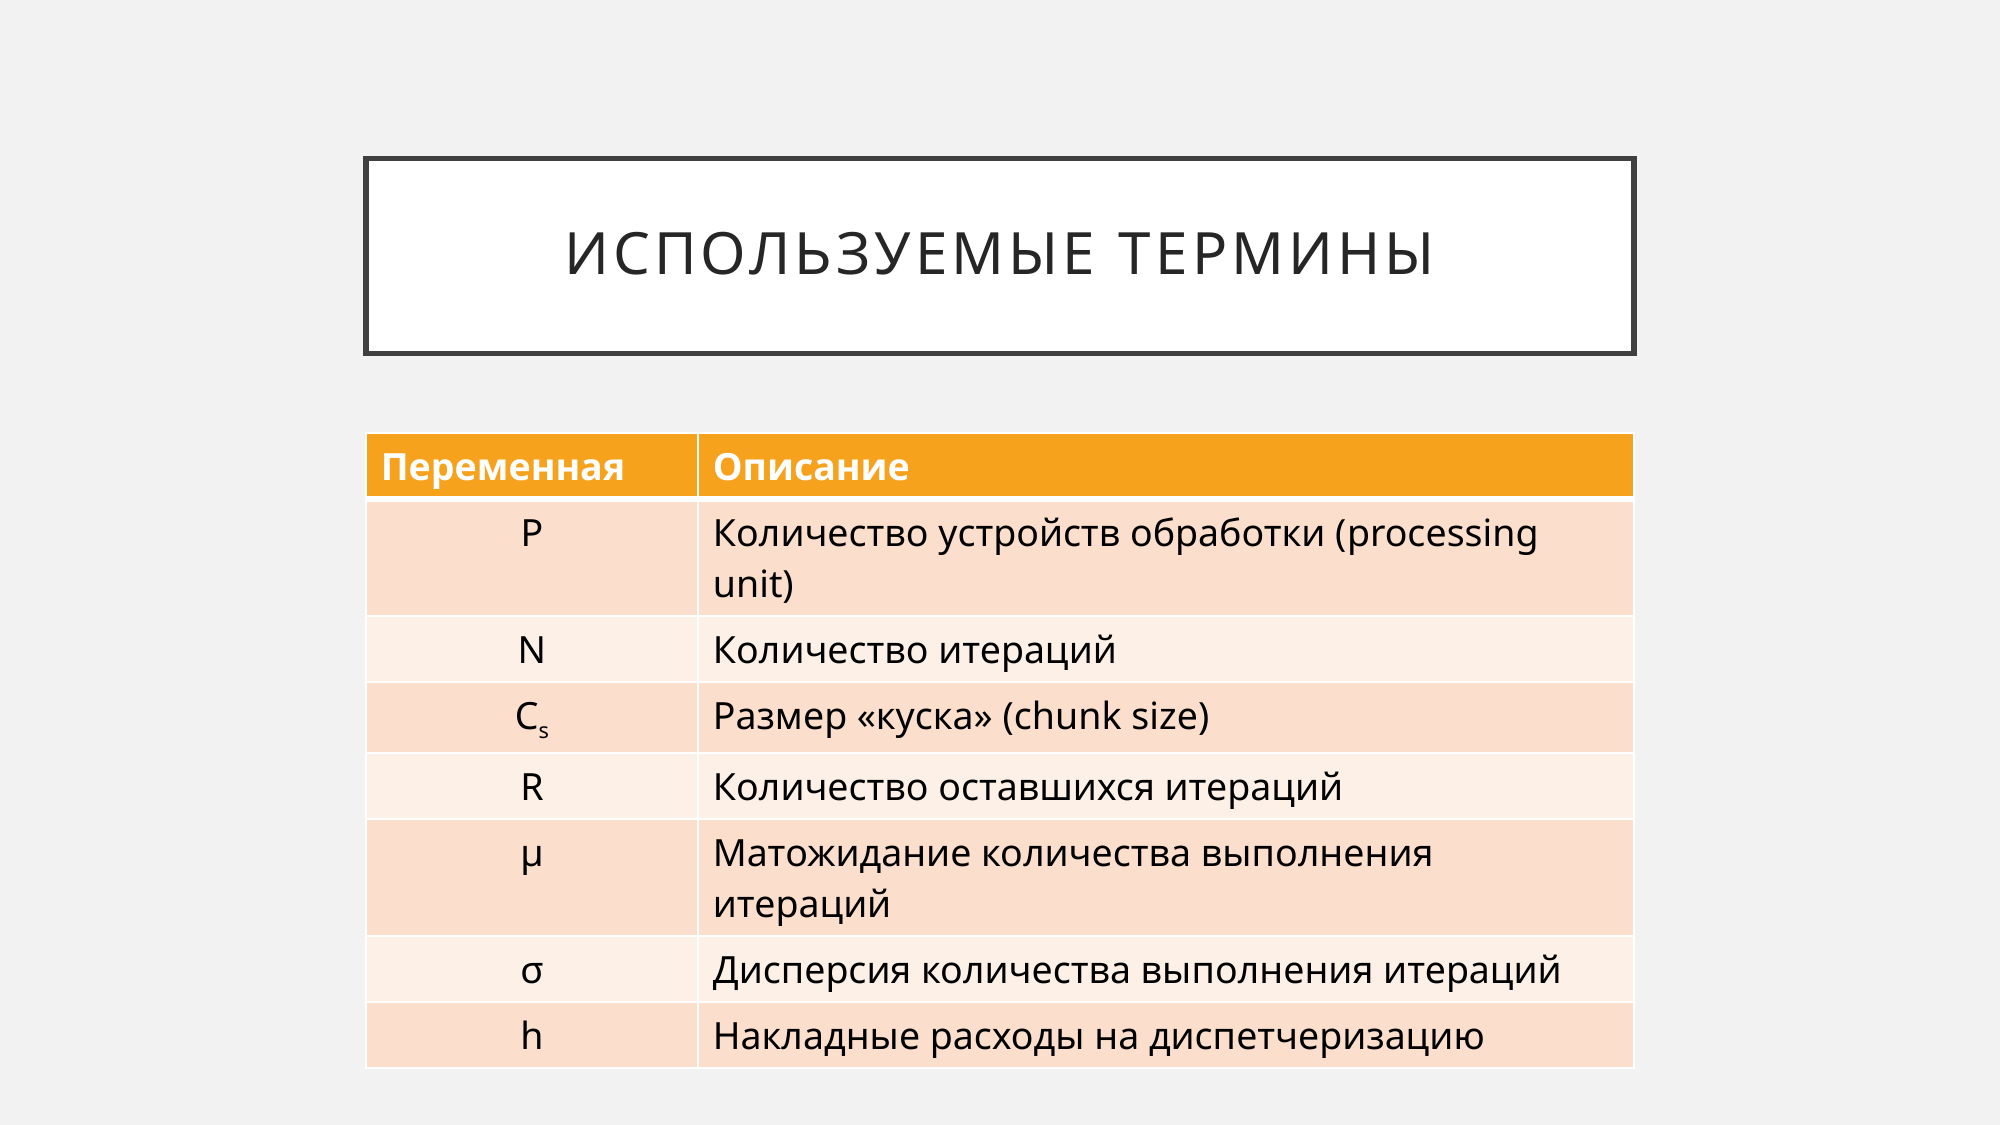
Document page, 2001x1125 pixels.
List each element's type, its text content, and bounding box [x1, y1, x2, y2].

table_cell P [367, 502, 697, 615]
table_cell h [367, 1003, 697, 1067]
table_header Описание [699, 434, 1633, 496]
table_cell μ [367, 820, 697, 935]
table_cell Количество оставшихся итераций [699, 754, 1633, 818]
table_cell σ [367, 937, 697, 1001]
table_cell N [367, 617, 697, 681]
table_cell Размер «куска» (chunk size) [699, 683, 1633, 752]
table_cell Количество устройств обработки (processing unit) [699, 502, 1633, 615]
table_cell R [367, 754, 697, 818]
table_cell Матожидание количества выполнения итераций [699, 820, 1633, 935]
table_cell Дисперсия количества выполнения итераций [699, 937, 1633, 1001]
title Используемые термины [363, 156, 1637, 356]
table_cell Cs [367, 683, 697, 752]
table_header Переменная [367, 434, 697, 496]
table_cell Количество итераций [699, 617, 1633, 681]
table_cell Накладные расходы на диспетчеризацию [699, 1003, 1633, 1067]
